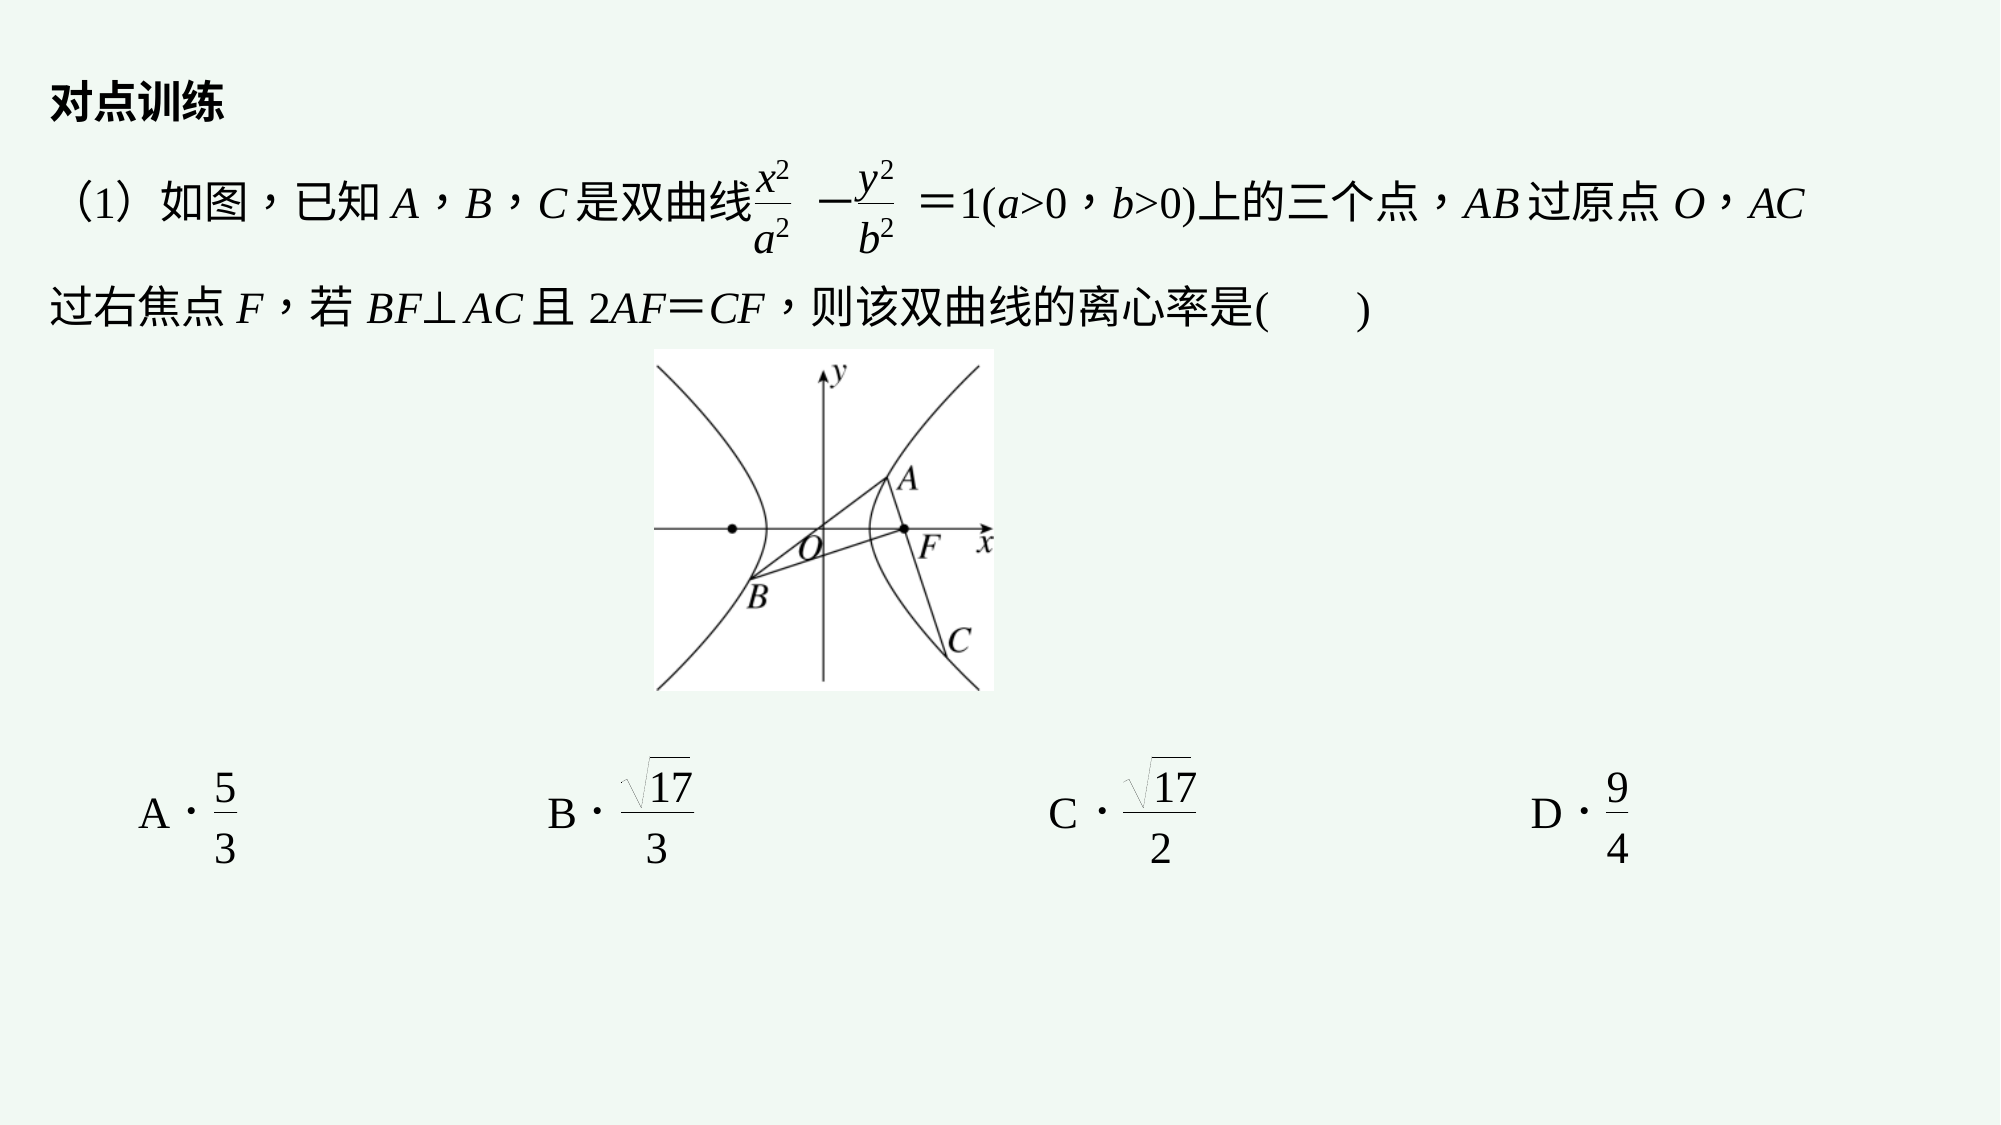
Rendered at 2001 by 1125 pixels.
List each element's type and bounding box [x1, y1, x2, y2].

picture [654, 349, 994, 691]
text_box [49, 51, 1807, 959]
